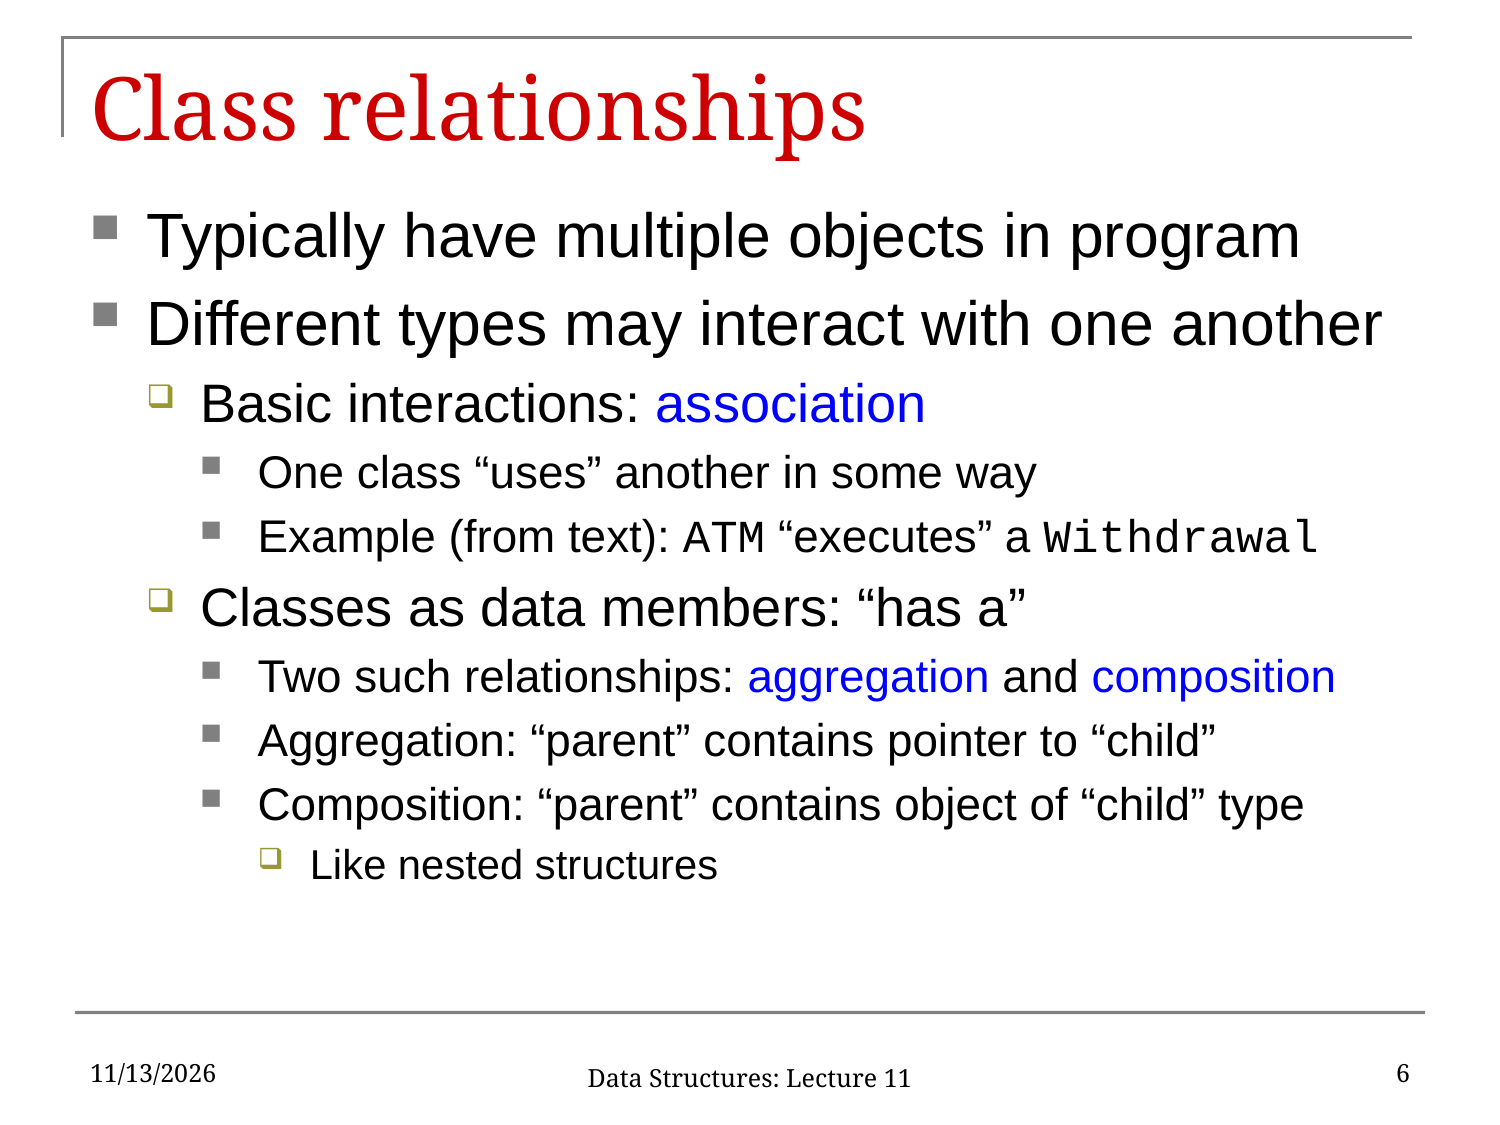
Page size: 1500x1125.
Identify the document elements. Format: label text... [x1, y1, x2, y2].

list Typically have multiple objects in program Different types may interact with one another Basic interactions: association One class “uses” another in some way Example (from text): ATM “executes” a Withdrawal Classes as data members: “has a” Two such relationships: aggregation and composition Aggregation: “parent” contains pointer to “child” Composition: “parent” contains object of “child” type Like nested structures [75, 187, 1425, 1006]
title Class relationships [75, 45, 1425, 163]
slide_number 6 [1074, 1023, 1426, 1100]
footer Data Structures: Lecture 11 [512, 1024, 988, 1101]
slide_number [74, 1023, 426, 1100]
